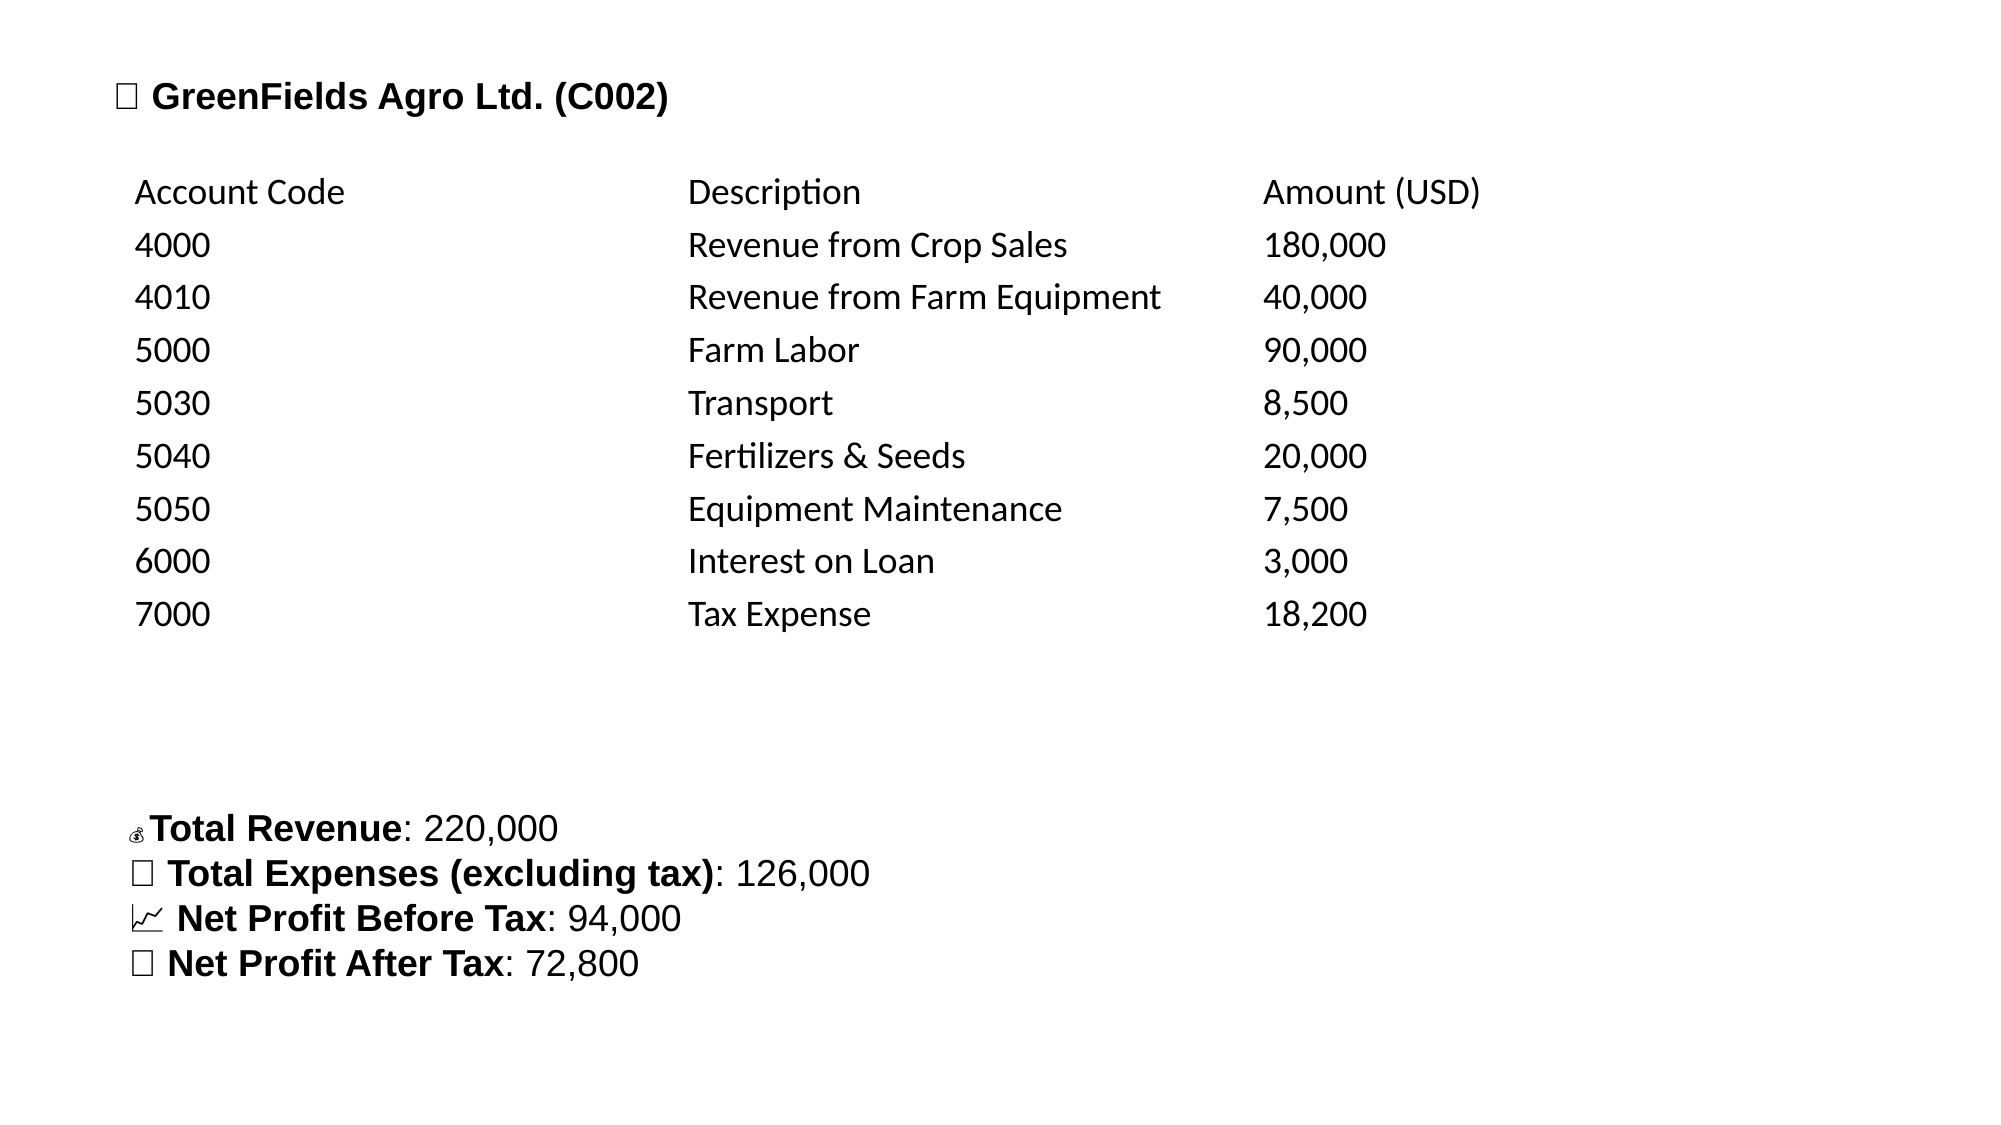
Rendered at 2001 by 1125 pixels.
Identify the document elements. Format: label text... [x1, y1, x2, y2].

table_header Amount (USD) [1248, 169, 1823, 221]
table_cell 6000 [120, 538, 673, 591]
table_cell 3,000 [1248, 538, 1823, 591]
table_cell Interest on Loan [673, 538, 1248, 591]
table_cell Transport [673, 380, 1248, 433]
table_cell 5050 [120, 485, 673, 538]
table_cell 7,500 [1248, 485, 1823, 538]
table_cell 180,000 [1248, 221, 1823, 274]
table_cell Revenue from Farm Equipment [673, 274, 1248, 327]
table_cell 18,200 [1248, 591, 1823, 644]
text_box 📄 GreenFields Agro Ltd. (C002) [98, 64, 1099, 125]
table_cell 5030 [120, 380, 673, 433]
table_cell 4010 [120, 274, 673, 327]
table_cell 8,500 [1248, 380, 1823, 433]
table_header Account Code [120, 169, 673, 221]
table_cell 40,000 [1248, 274, 1823, 327]
table_cell Revenue from Crop Sales [673, 221, 1248, 274]
table_header Description [673, 169, 1248, 221]
text_box 💰 Total Revenue: 220,000 💸 Total Expenses (excluding tax): 126,000 📈 Net Profit Before Tax: 94,000 🧾 Net Profit After Tax: 72,800 [113, 796, 886, 992]
table_cell Equipment Maintenance [673, 485, 1248, 538]
table_cell 4000 [120, 221, 673, 274]
table_cell 5000 [120, 327, 673, 380]
table_cell 90,000 [1248, 327, 1823, 380]
table_cell Tax Expense [673, 591, 1248, 644]
table_cell Fertilizers & Seeds [673, 433, 1248, 485]
table_cell Farm Labor [673, 327, 1248, 380]
table_cell 20,000 [1248, 433, 1823, 485]
table_cell 5040 [120, 433, 673, 485]
table_cell 7000 [120, 591, 673, 644]
